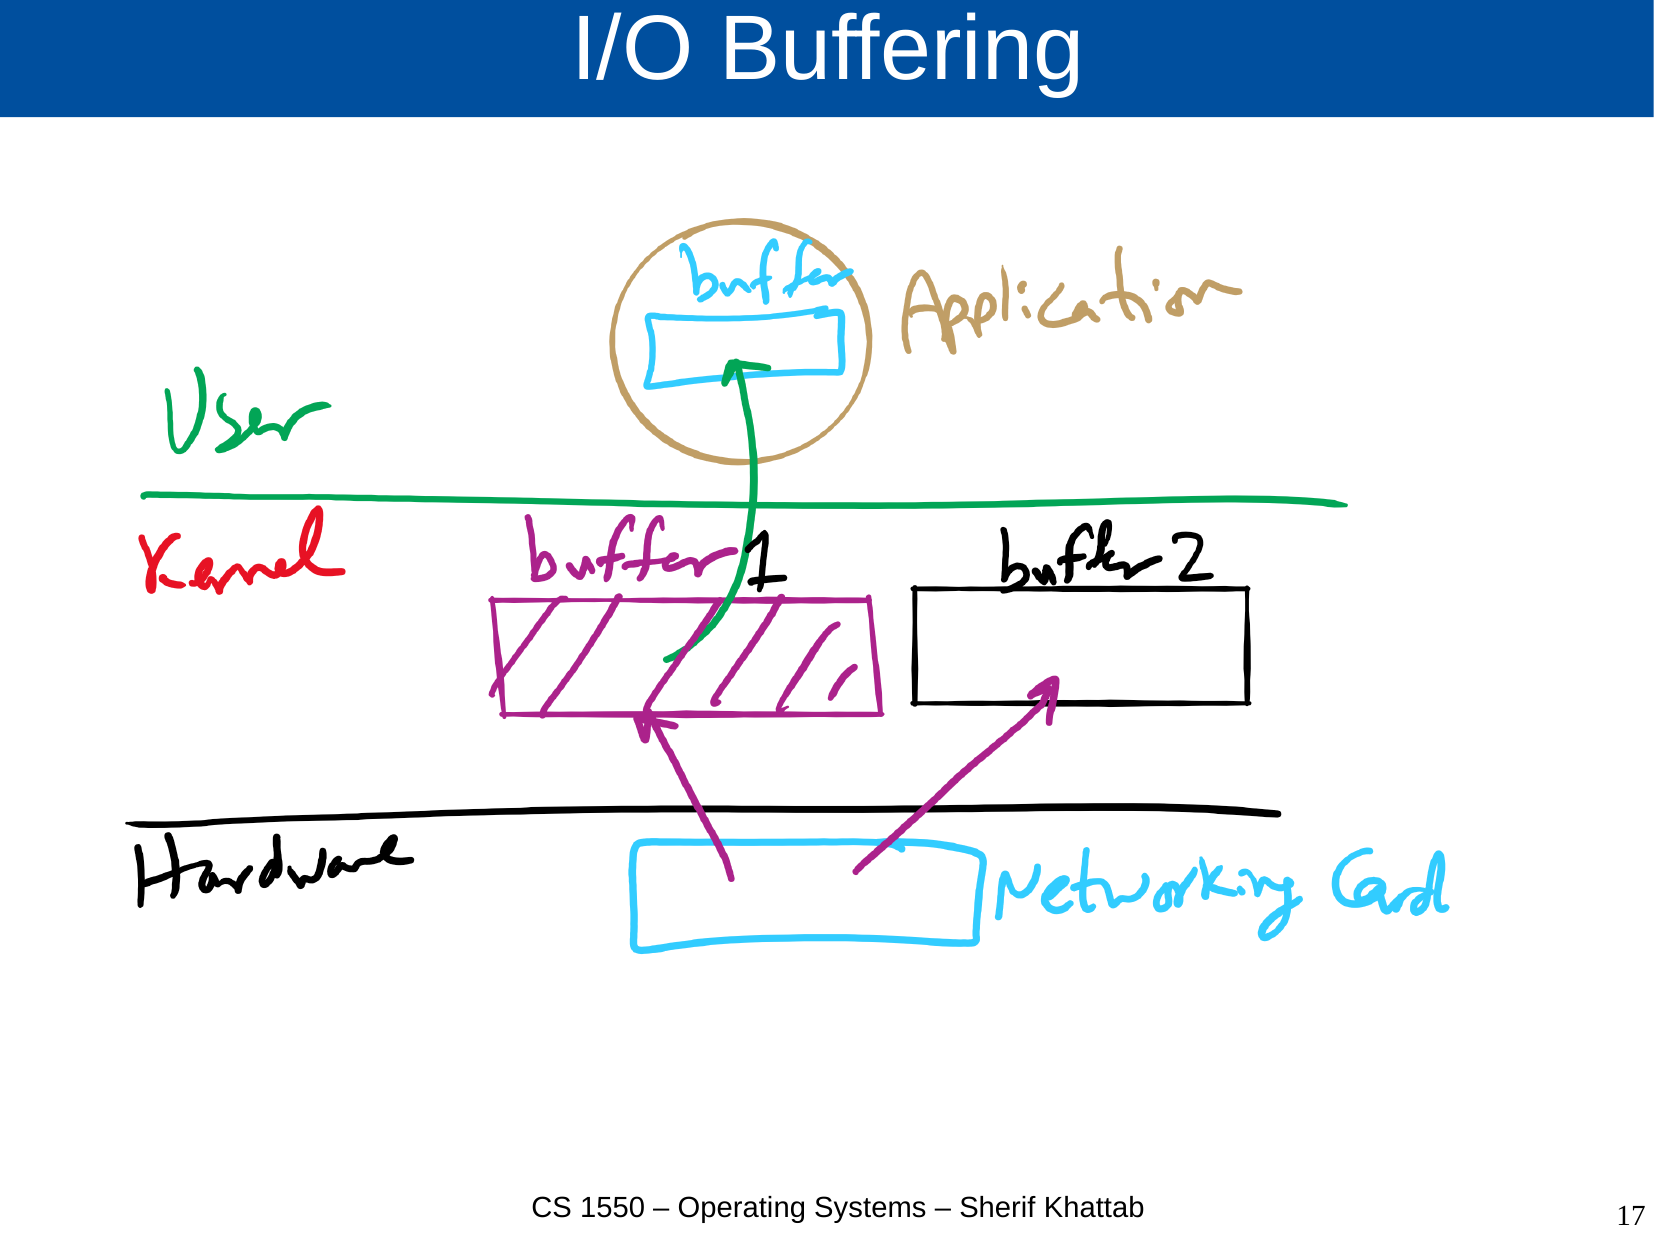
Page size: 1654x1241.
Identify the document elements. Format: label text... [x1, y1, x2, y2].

title I/O Buffering [0, 0, 1654, 118]
slide_number 17 [1265, 1198, 1647, 1241]
picture [105, 193, 1469, 1103]
footer CS 1550 – Operating Systems – Sherif Khattab [460, 1190, 1217, 1241]
